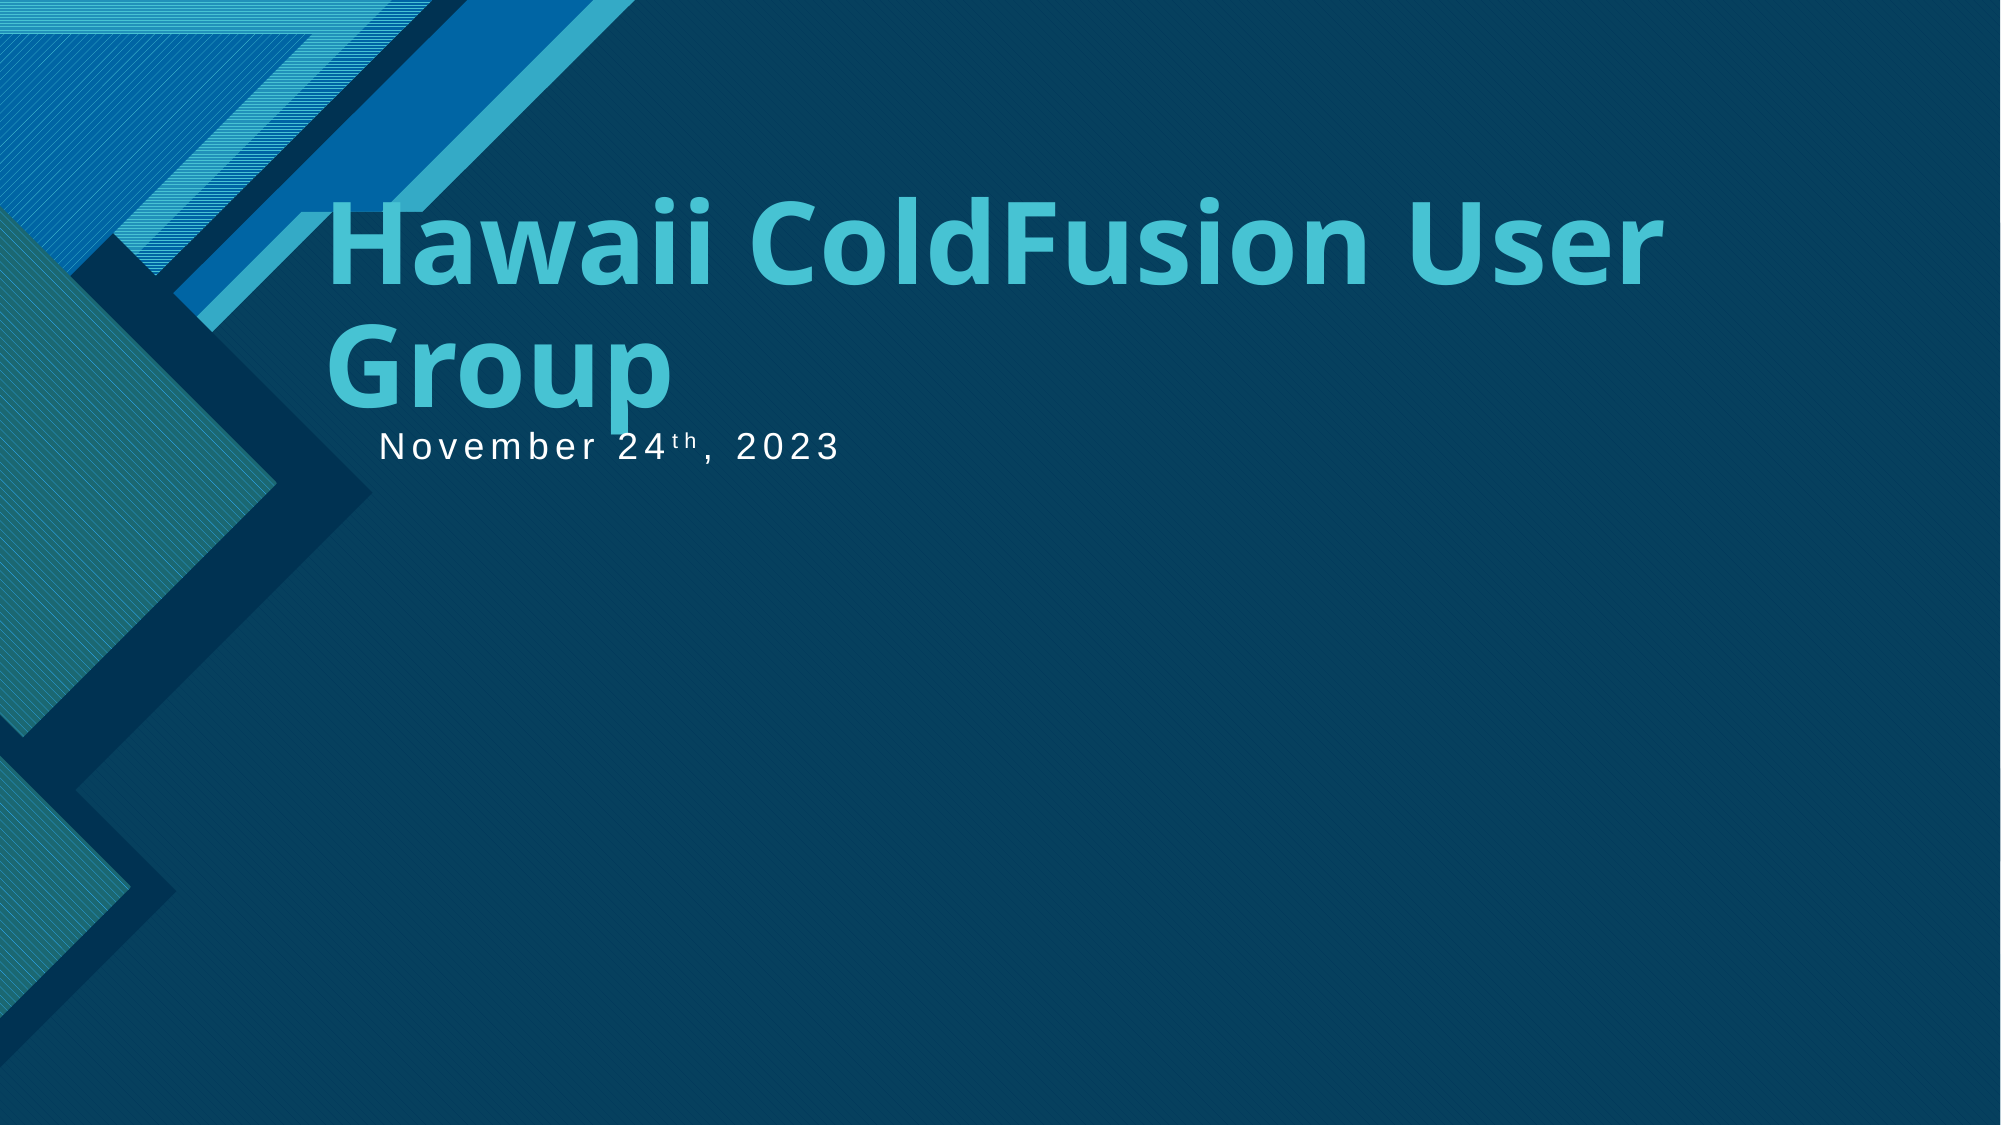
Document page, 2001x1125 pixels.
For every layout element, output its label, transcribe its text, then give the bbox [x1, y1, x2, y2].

title Hawaii ColdFusion User Group [308, 249, 1986, 441]
subtitle November 24th, 2023 [363, 419, 1614, 611]
